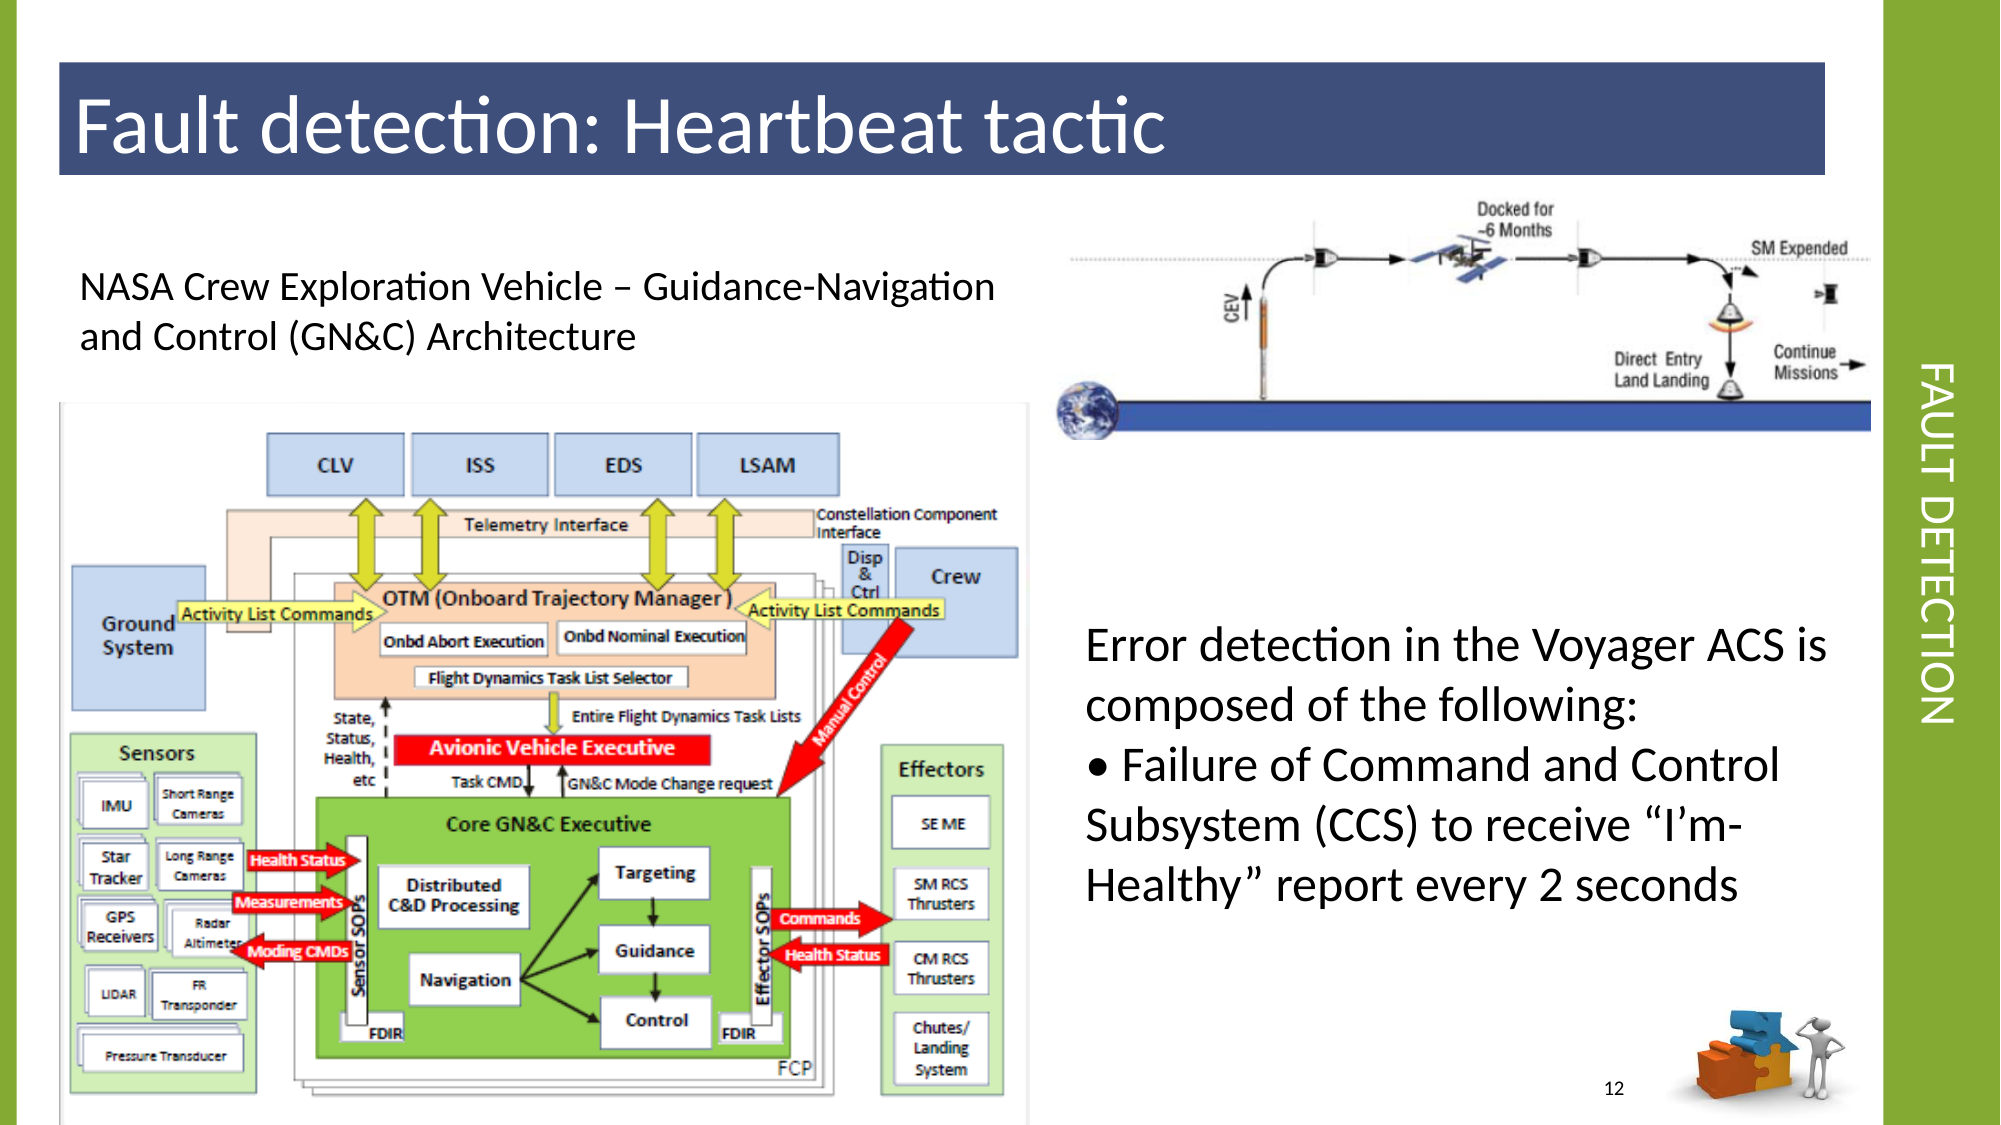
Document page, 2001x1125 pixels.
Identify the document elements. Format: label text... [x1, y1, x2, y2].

text_box NASA Crew Exploration Vehicle – Guidance-Navigation and Control (GN&C) Architecture [64, 251, 1034, 367]
picture [59, 401, 1030, 1125]
title Fault Detection [1883, 62, 2000, 1025]
picture [1041, 179, 1872, 440]
list Fault detection: Heartbeat tactic [59, 62, 1825, 175]
picture [1666, 974, 1868, 1125]
slide_number 12 [1422, 1061, 1640, 1112]
text_box Error detection in the Voyager ACS is composed of the following: • Failure of Command and Control Subsystem (CCS) to receive “I’m-Healthy” report every 2 seconds [1070, 604, 1850, 920]
